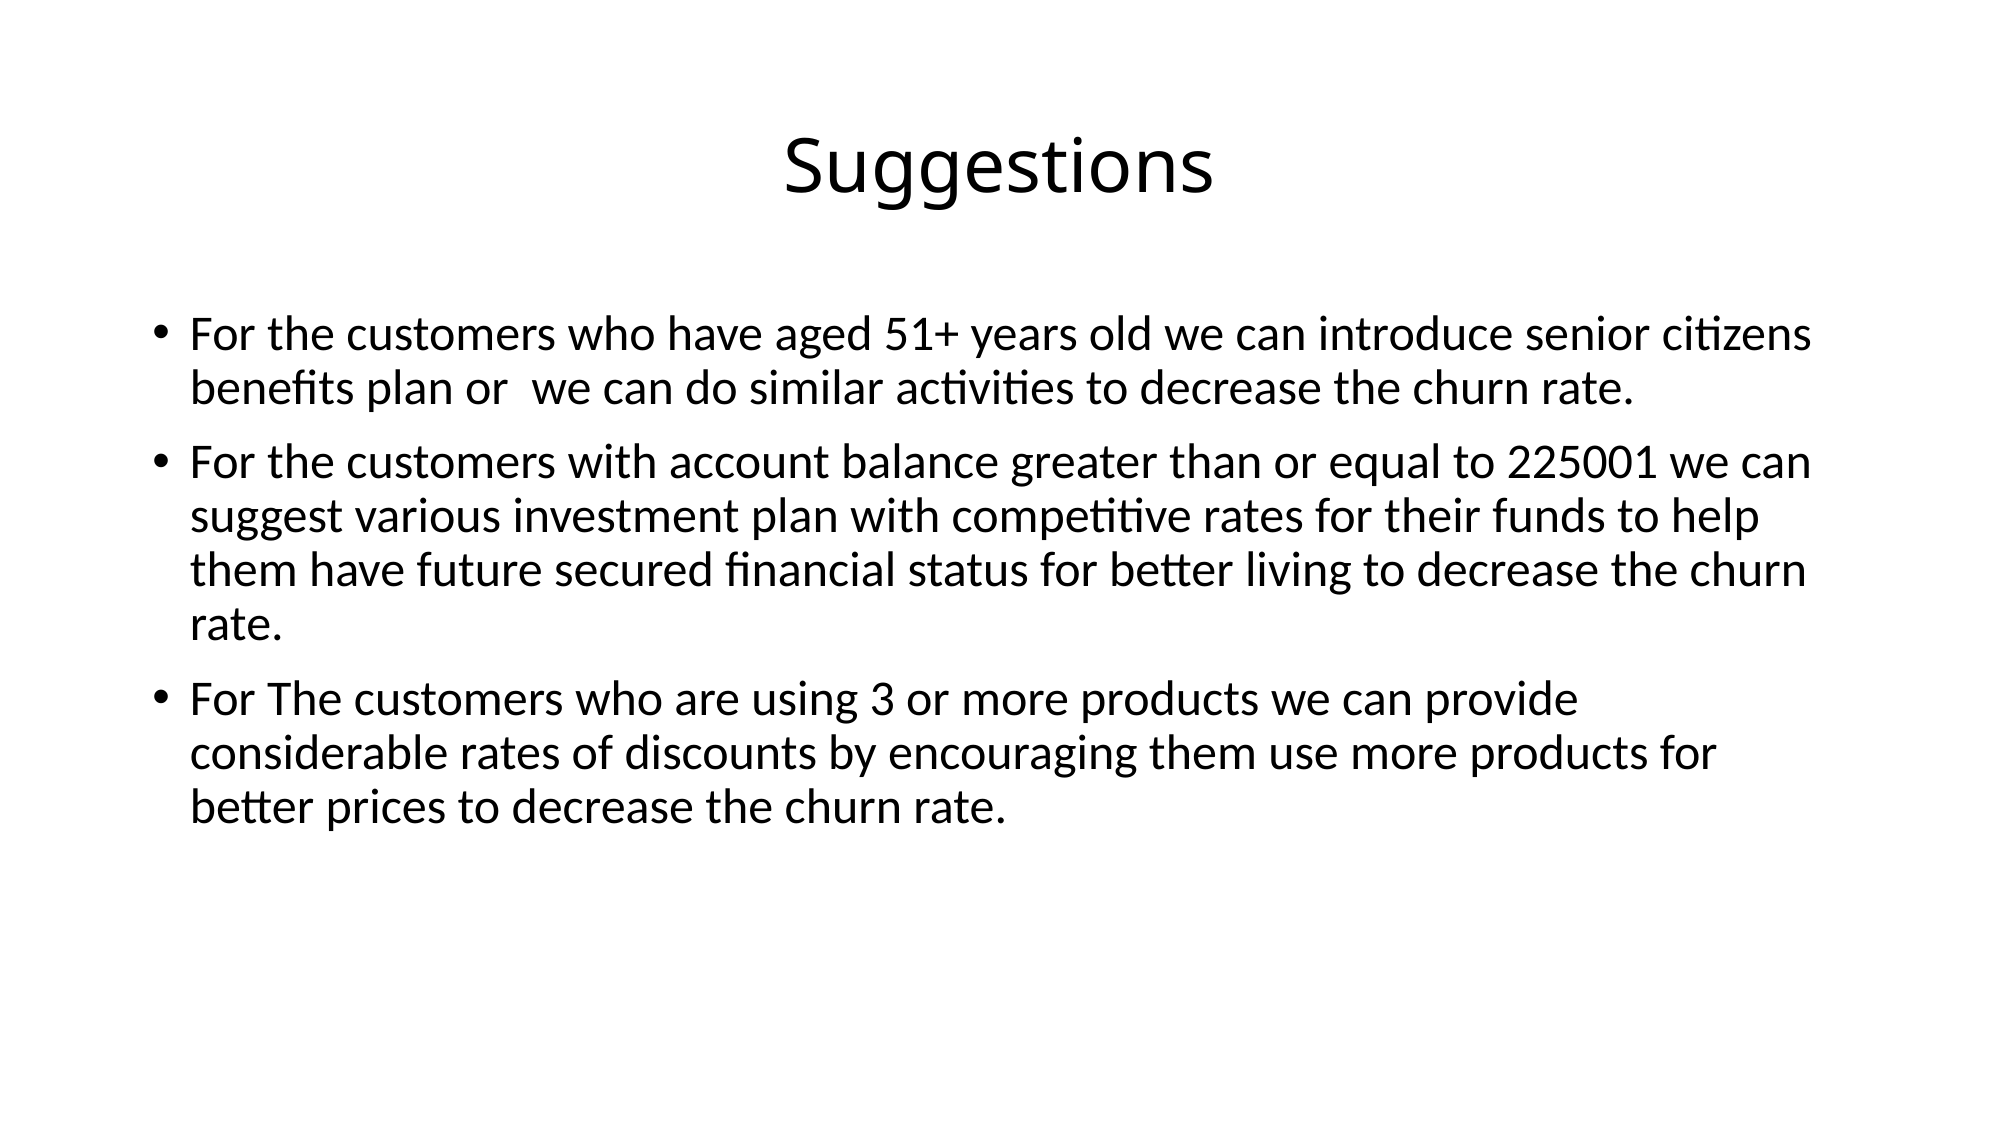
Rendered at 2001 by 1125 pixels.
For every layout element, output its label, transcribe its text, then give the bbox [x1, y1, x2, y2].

title Suggestions [137, 59, 1863, 278]
list For the customers who have aged 51+ years old we can introduce senior citizens benefits plan or we can do similar activities to decrease the churn rate. For the customers with account balance greater than or equal to 225001 we can suggest various investment plan with competitive rates for their funds to help them have future secured financial status for better living to decrease the churn rate. For The customers who are using 3 or more products we can provide considerable rates of discounts by encouraging them use more products for better prices to decrease the churn rate. [137, 299, 1863, 1014]
